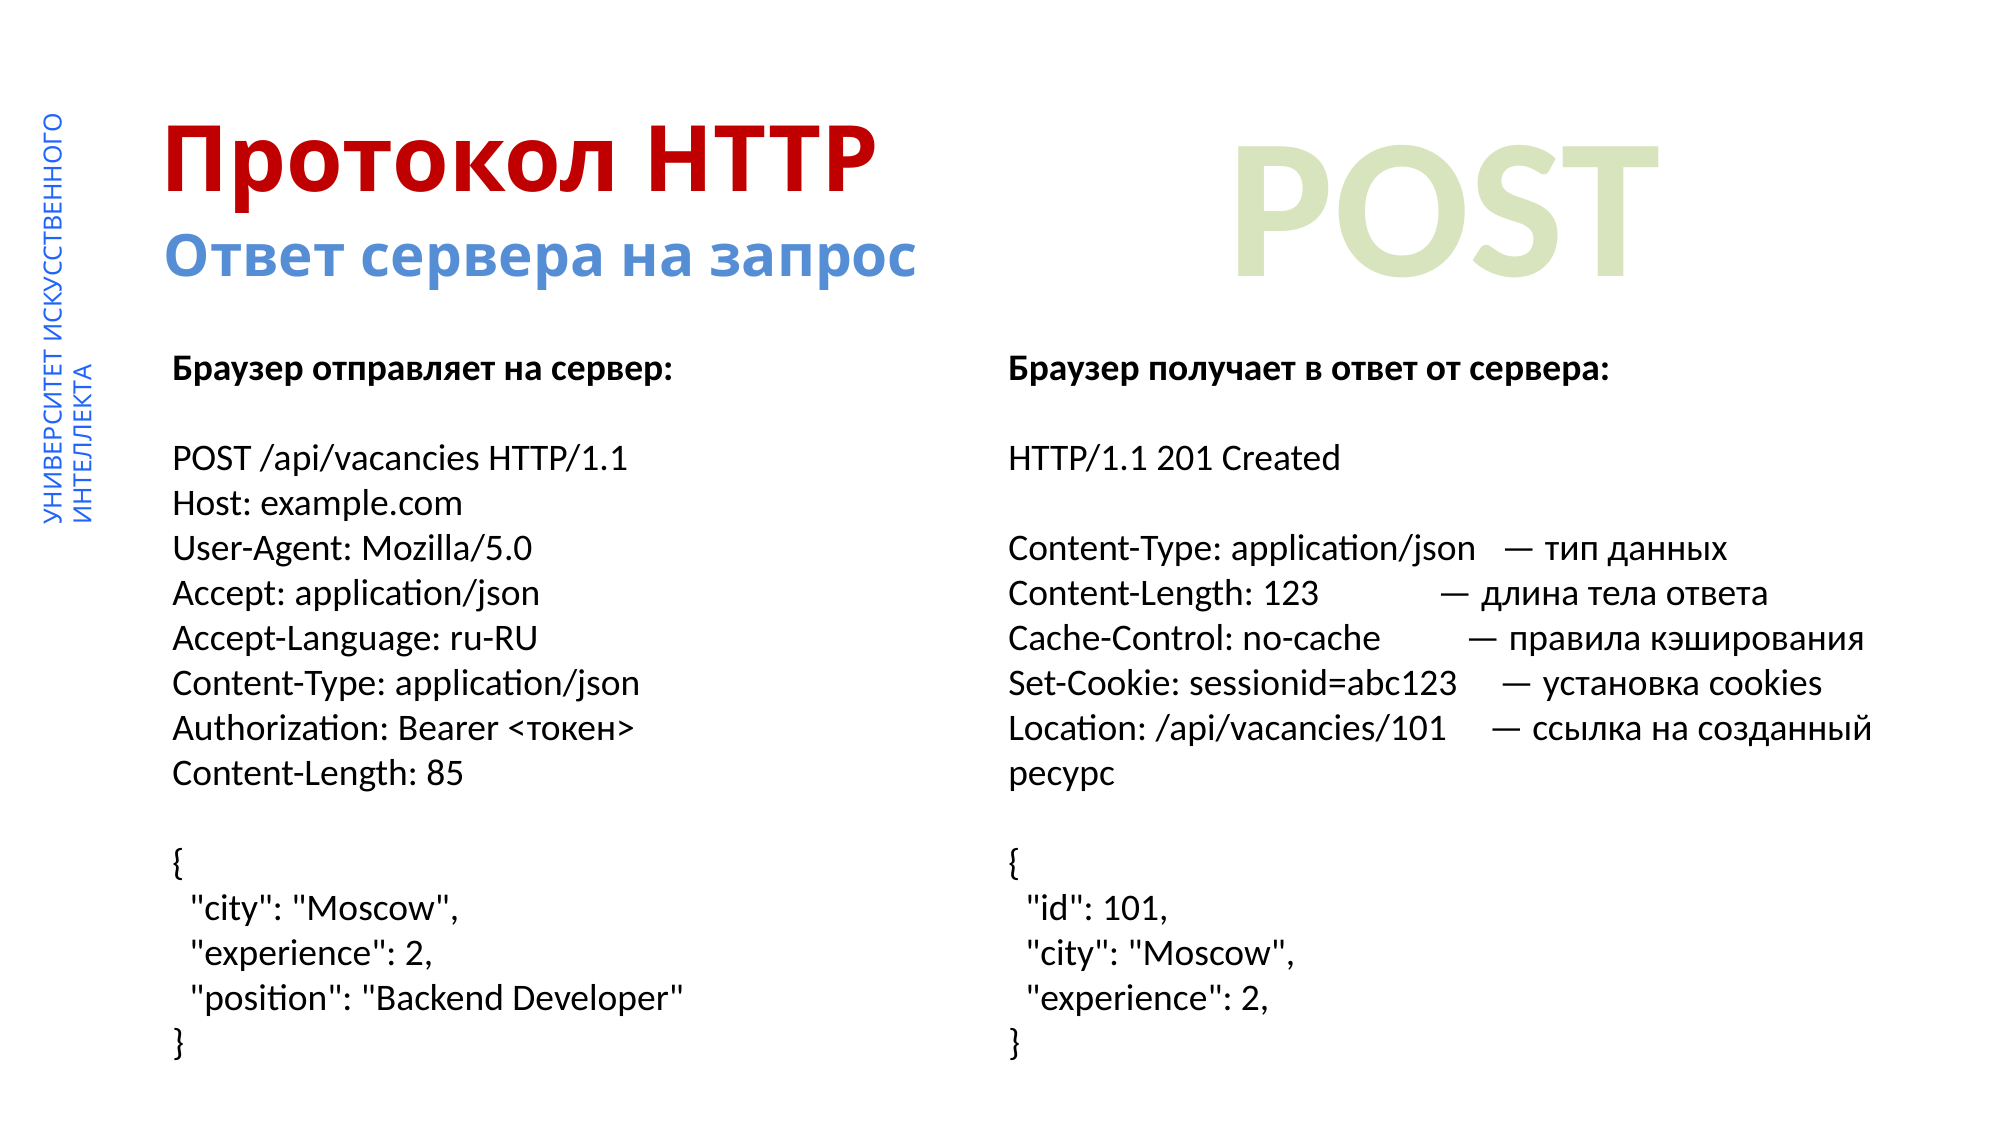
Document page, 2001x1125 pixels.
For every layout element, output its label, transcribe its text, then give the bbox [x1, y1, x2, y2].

text_box Браузер отправляет на сервер: POST /api/vacancies HTTP/1.1 Host: example.com User-Agent: Mozilla/5.0 Accept: application/json Accept-Language: ru-RU Content-Type: application/json Authorization: Bearer <токен> Content-Length: 85 { "city": "Moscow", "experience": 2, "position": "Backend Developer" } [157, 335, 910, 1071]
text_box Ответ сервера на запрос [160, 215, 934, 288]
title Протокол HTTP [157, 83, 931, 274]
text_box УНИВЕРСИТЕТ ИСКУССТВЕННОГО ИНТЕЛЛЕКТА [36, 83, 98, 528]
text_box POST [1171, 69, 1718, 325]
text_box Браузер получает в ответ от сервера: HTTP/1.1 201 Created Content-Type: application/json — тип данных Content-Length: 123 — длина тела ответа Cache-Control: no-cache — правила кэширования Set-Cookie: sessionid=abc123 — установка cookies Location: /api/vacancies/101 — ссылка на созданный ресурс { "id": 101, "city": "Moscow", "experience": 2, } [993, 335, 1939, 1071]
